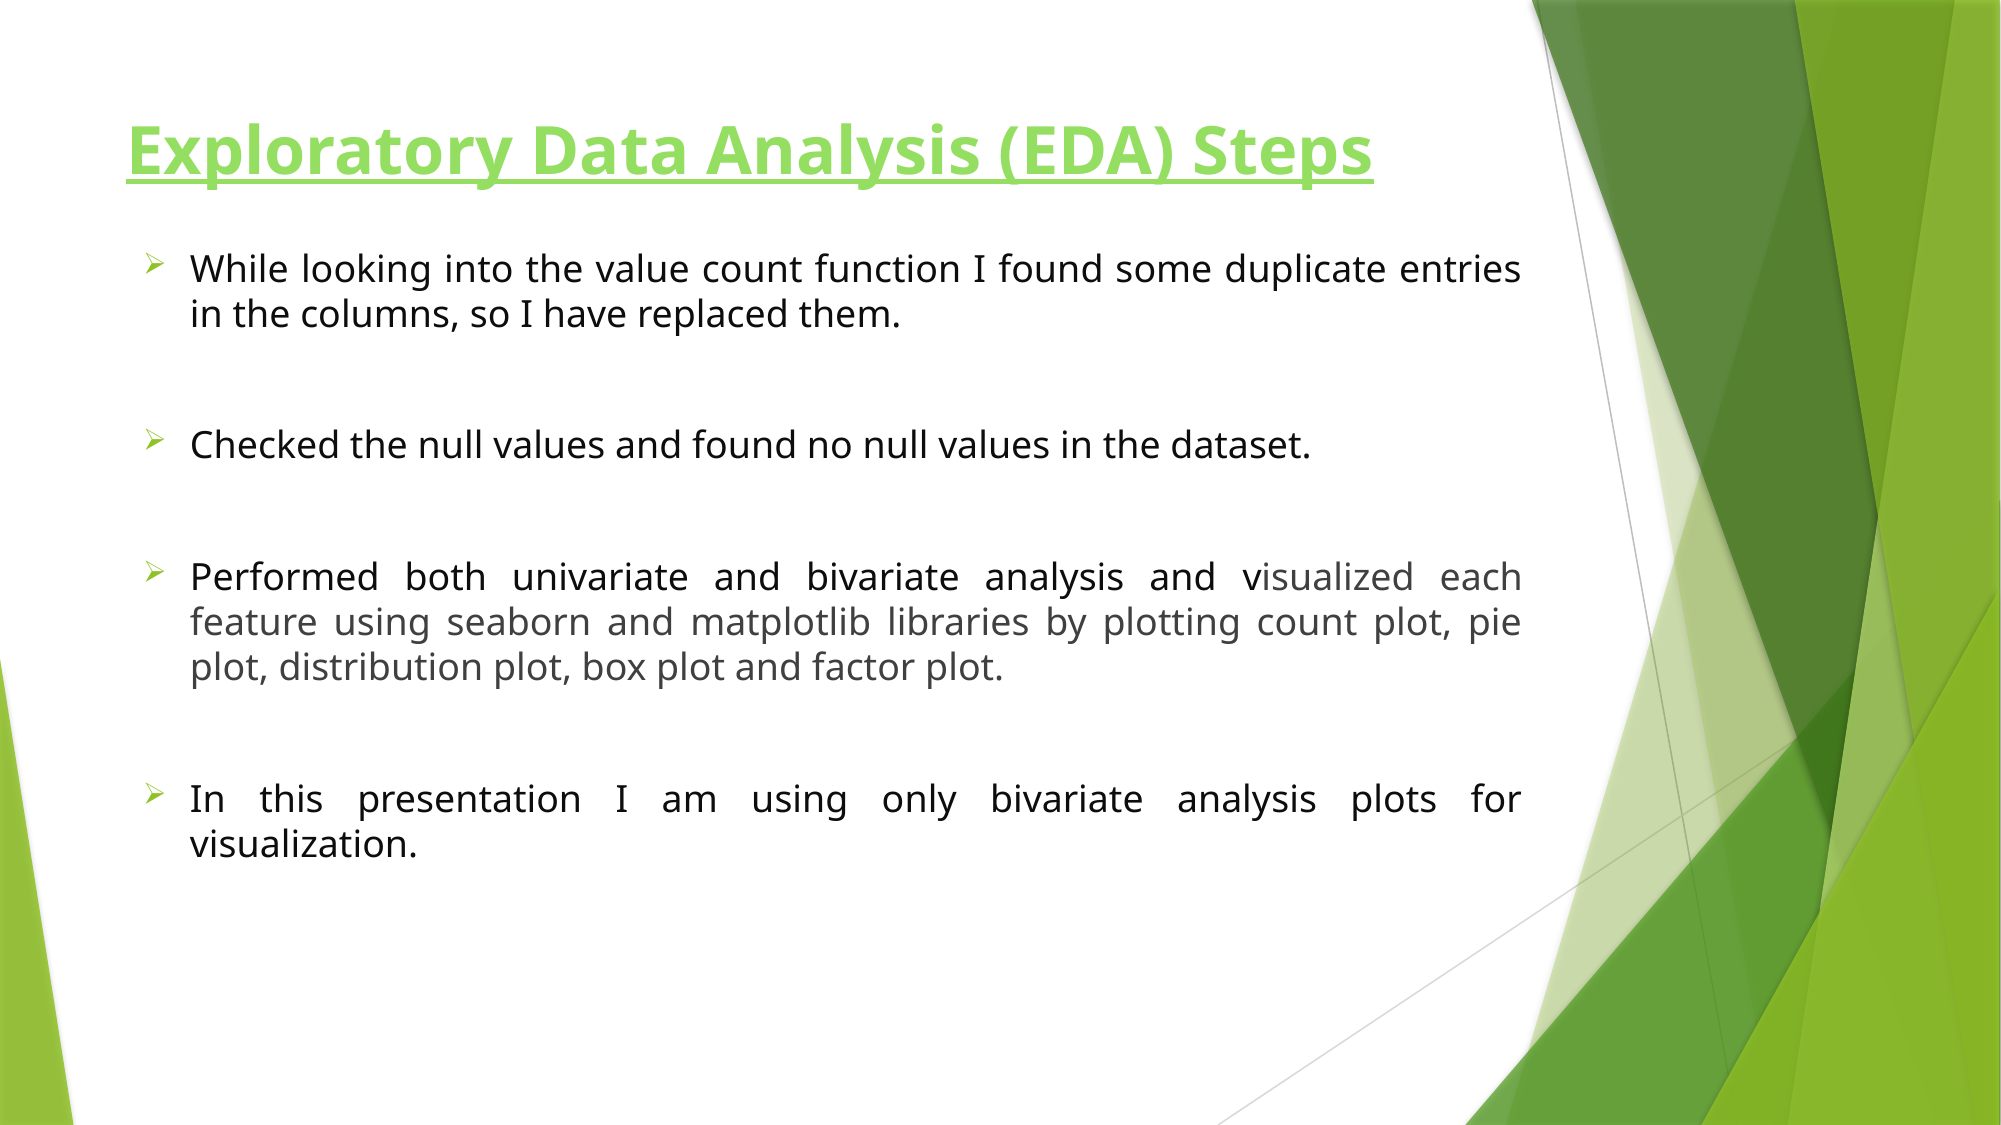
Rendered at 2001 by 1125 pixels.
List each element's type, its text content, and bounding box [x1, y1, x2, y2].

list While looking into the value count function I found some duplicate entries in the columns, so I have replaced them. Checked the null values and found no null values in the dataset. Performed both univariate and bivariate analysis and visualized each feature using seaborn and matplotlib libraries by plotting count plot, pie plot, distribution plot, box plot and factor plot. In this presentation I am using only bivariate analysis plots for visualization. [128, 236, 1539, 874]
title Exploratory Data Analysis (EDA) Steps [111, 99, 1522, 317]
